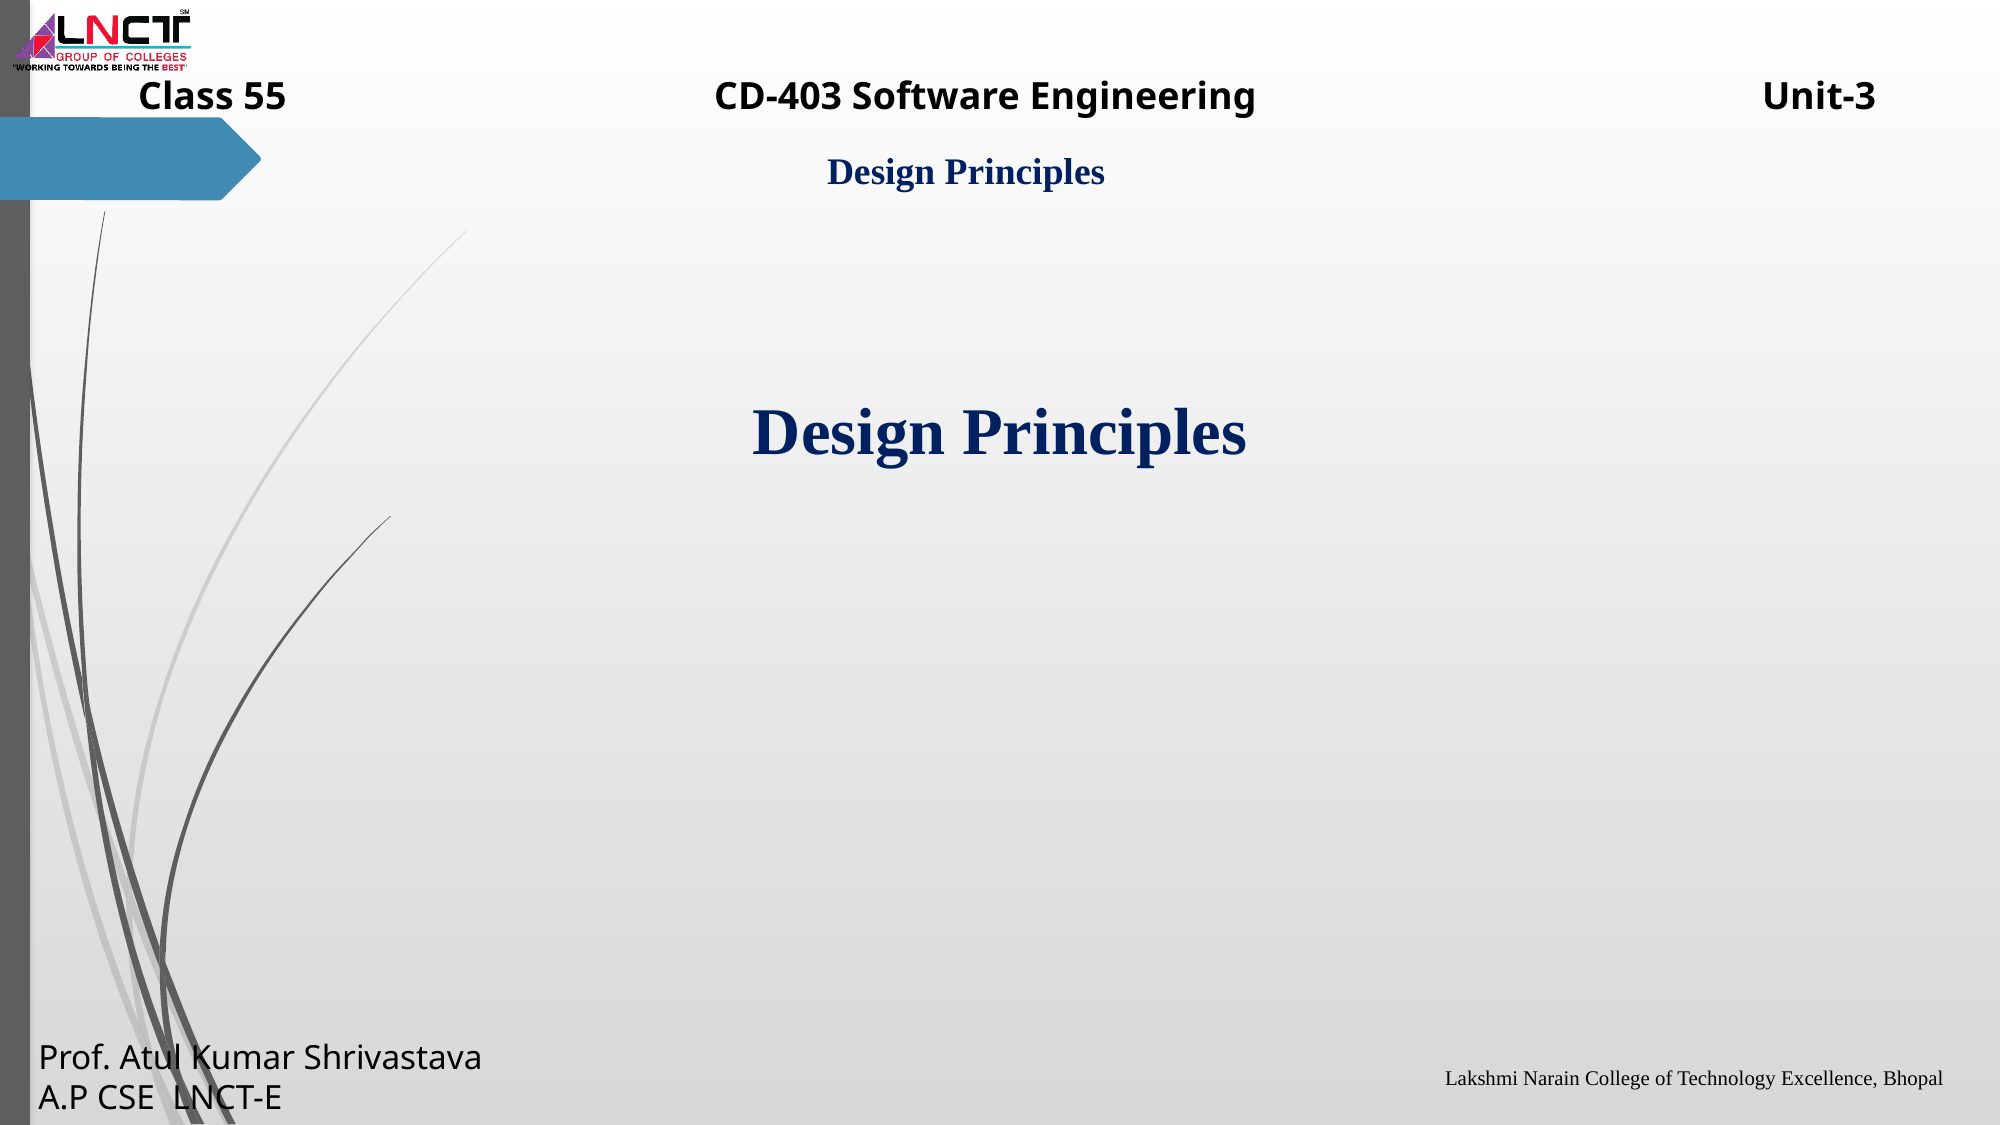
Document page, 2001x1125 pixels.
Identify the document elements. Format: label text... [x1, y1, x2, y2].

picture [0, 0, 206, 95]
text_box Design Principles [738, 380, 1264, 476]
